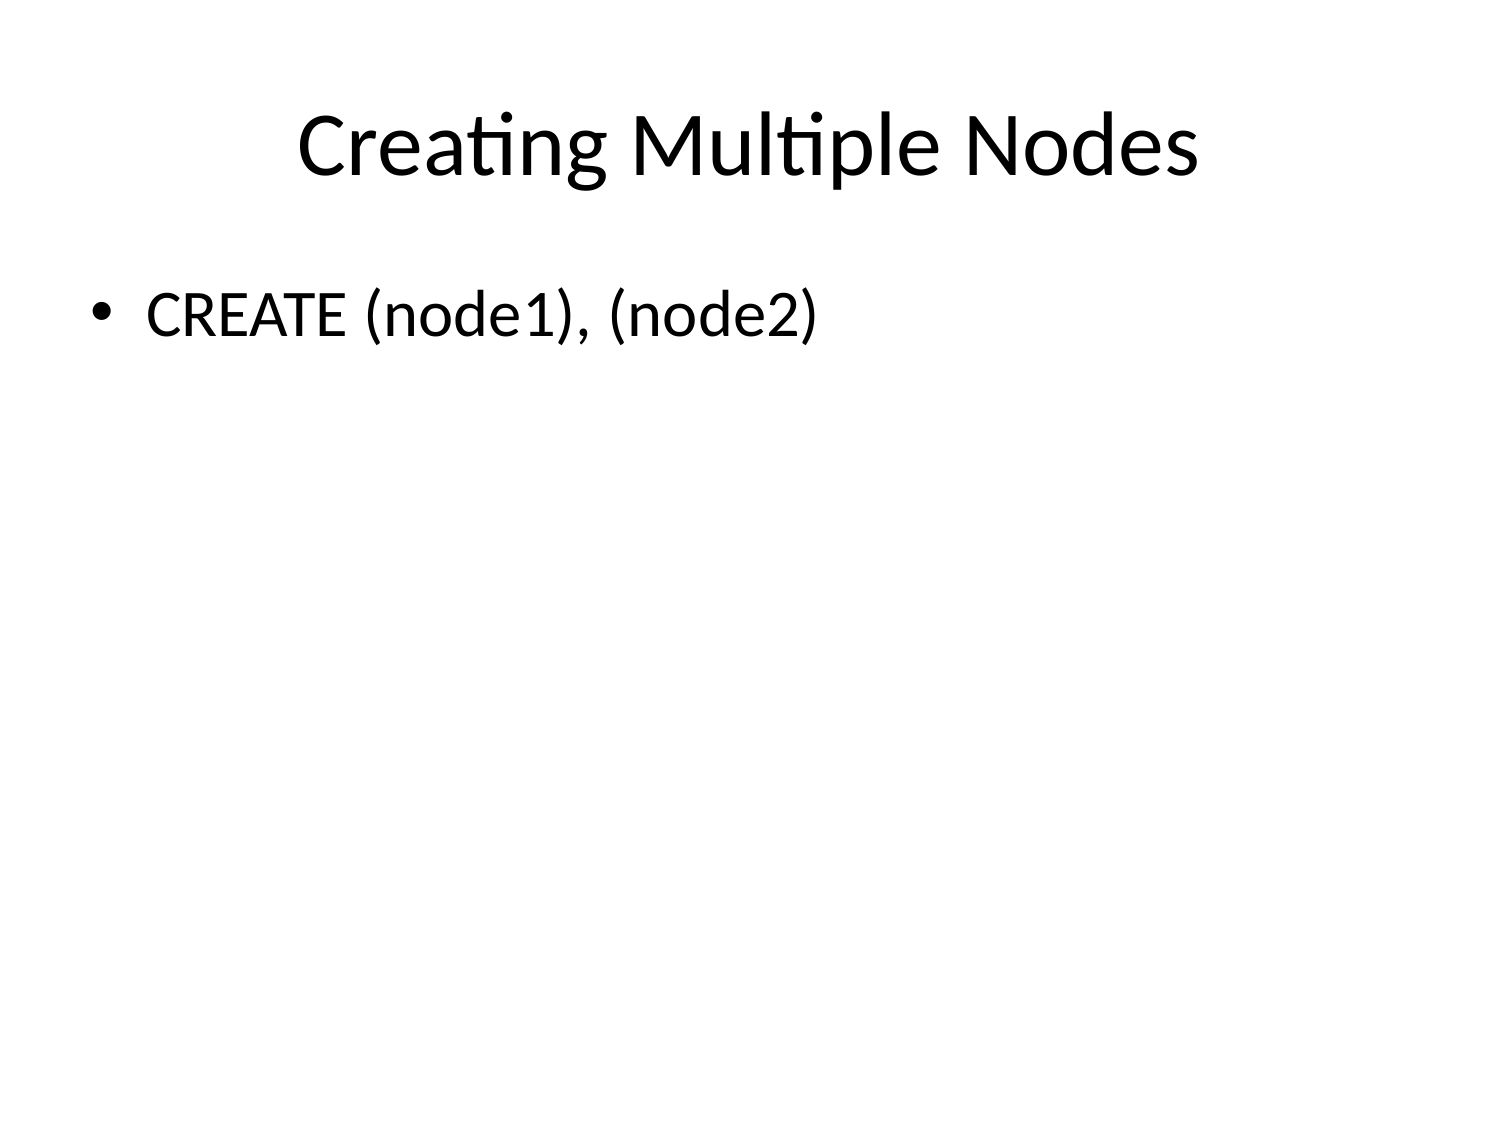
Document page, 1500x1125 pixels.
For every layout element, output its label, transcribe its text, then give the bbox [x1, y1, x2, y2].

list CREATE (node1), (node2) [75, 262, 1425, 1005]
title Creating Multiple Nodes [75, 45, 1425, 233]
